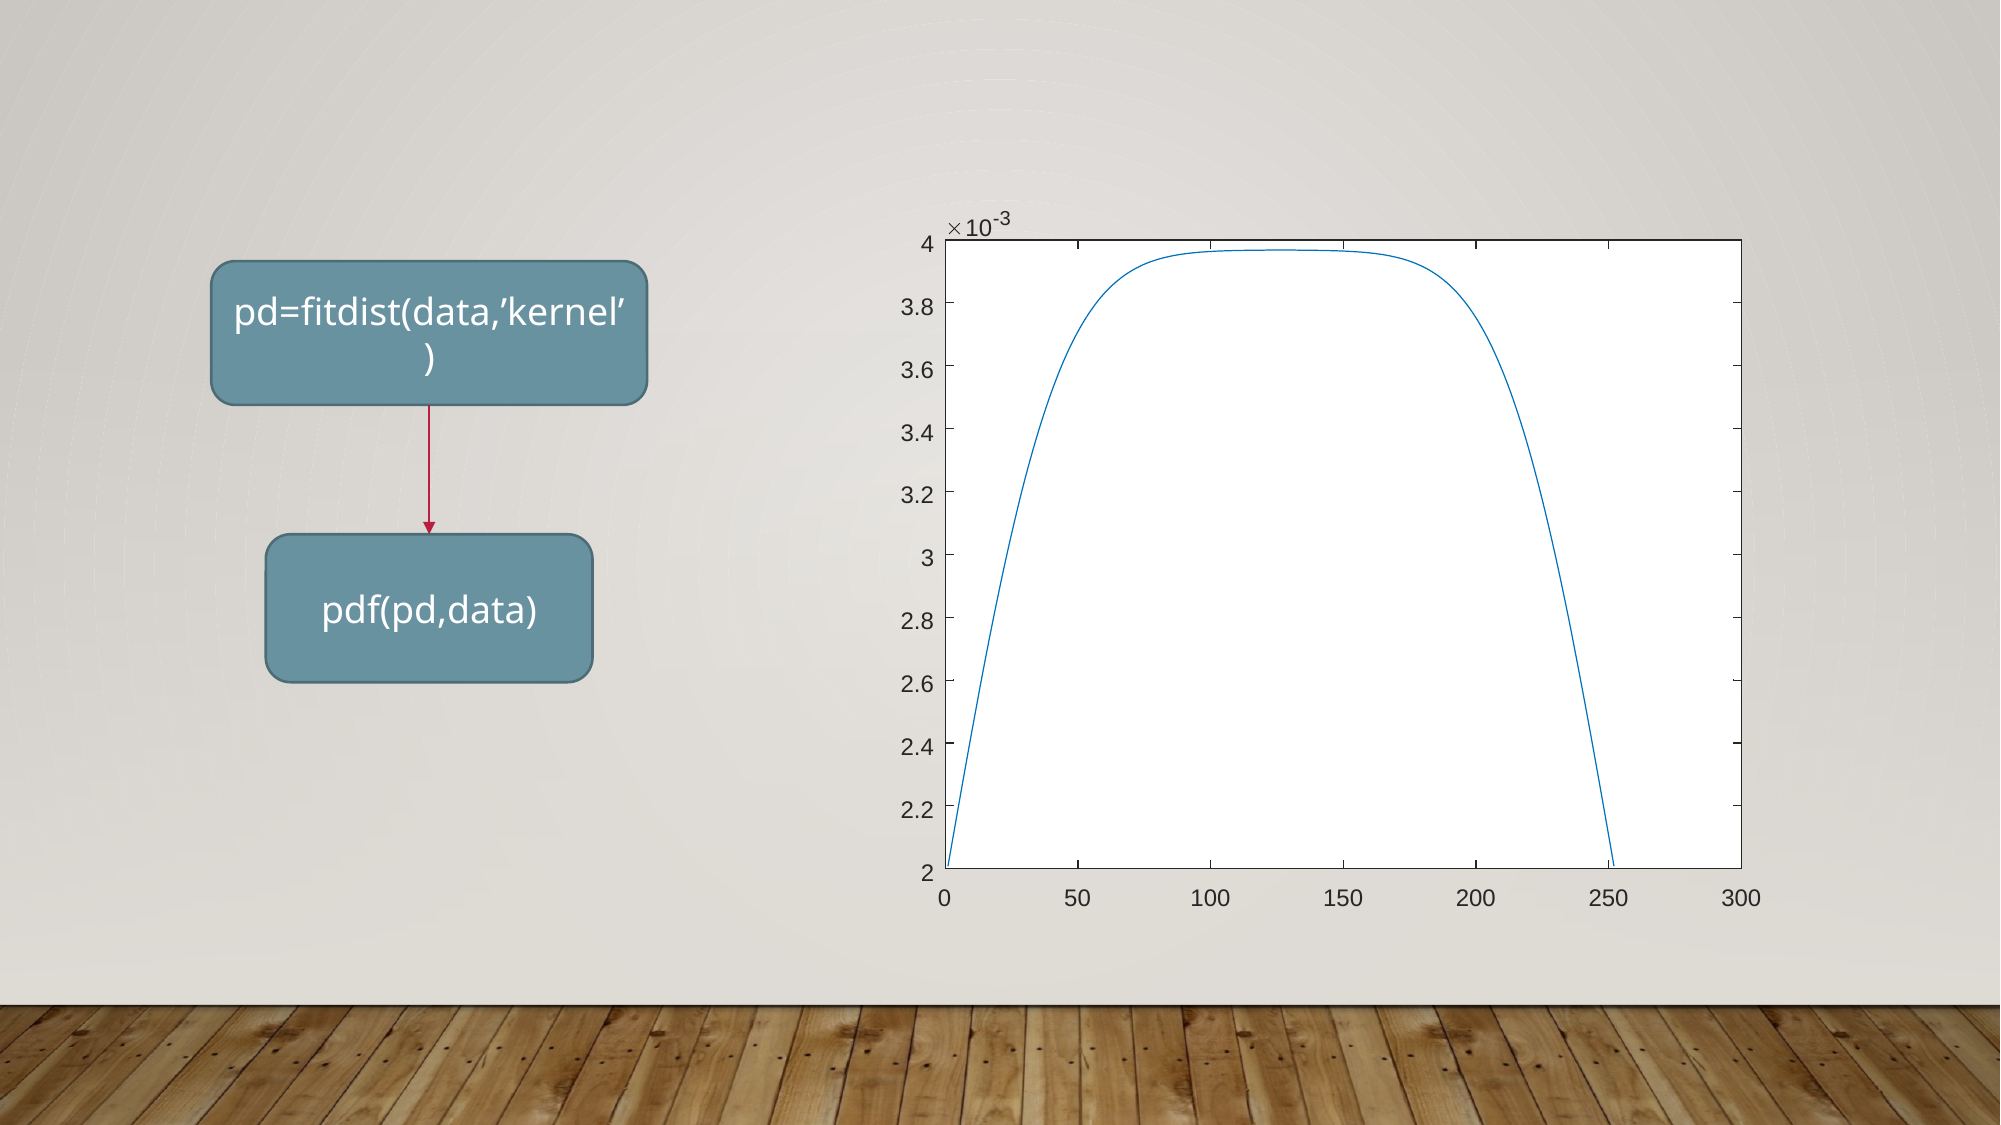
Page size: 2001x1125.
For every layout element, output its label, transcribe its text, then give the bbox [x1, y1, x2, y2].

text_box pd=fitdist(data,’kernel’) [209, 259, 649, 407]
text_box pdf(pd,data) [264, 532, 594, 684]
picture [0, 1005, 2000, 1125]
picture [811, 182, 1837, 952]
